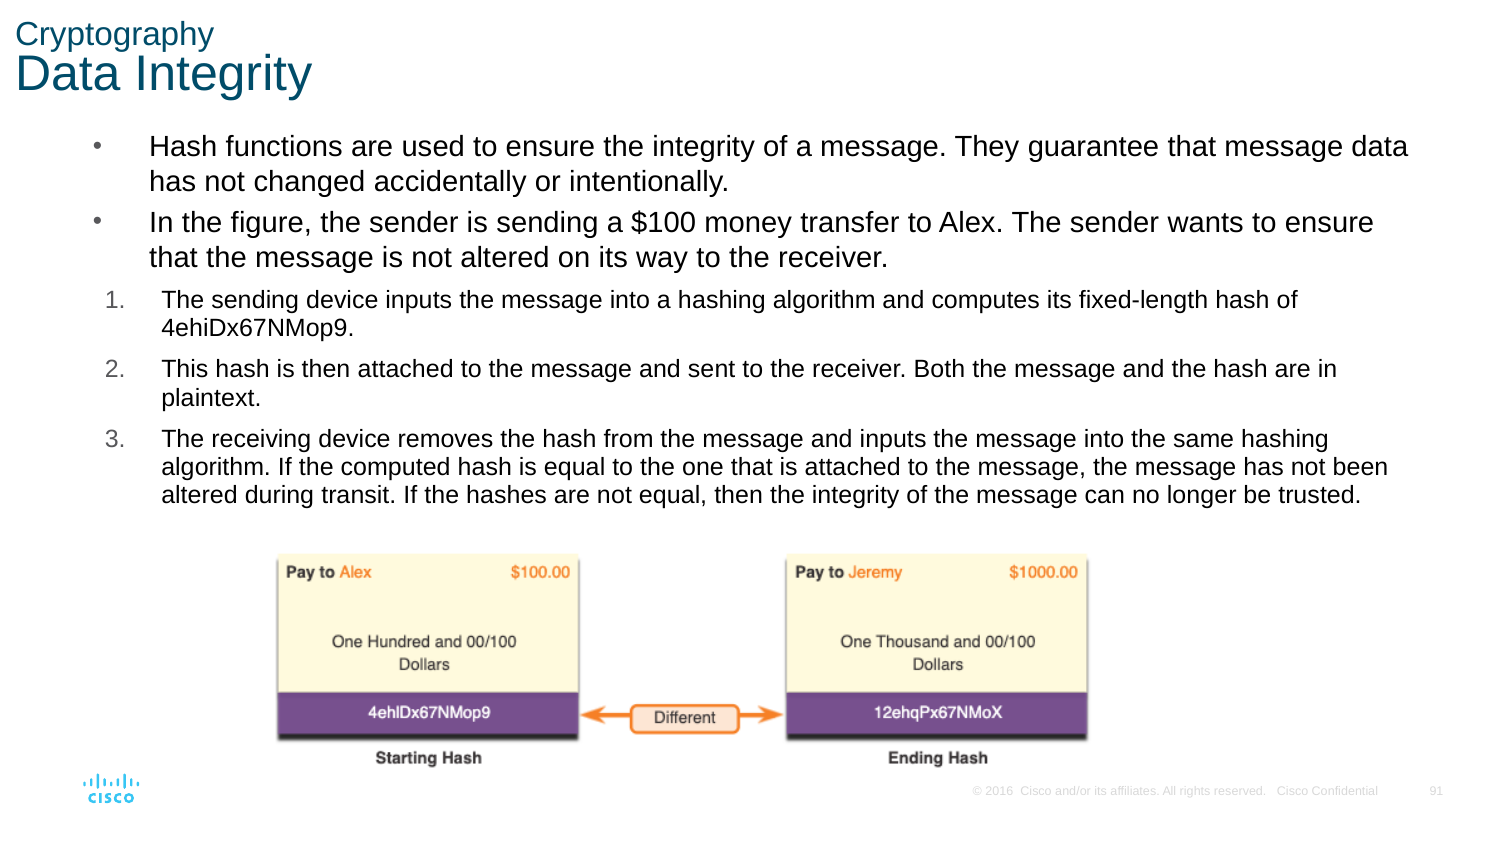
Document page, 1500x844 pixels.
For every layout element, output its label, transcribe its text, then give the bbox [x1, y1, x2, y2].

list Hash functions are used to ensure the integrity of a message. They guarantee that message data has not changed accidentally or intentionally. In the figure, the sender is sending a $100 money transfer to Alex. The sender wants to ensure that the message is not altered on its way to the receiver. The sending device inputs the message into a hashing algorithm and computes its fixed-length hash of 4ehiDx67NMop9. This hash is then attached to the message and sent to the receiver. Both the message and the hash are in plaintext. The receiving device removes the hash from the message and inputs the message into the same hashing algorithm. If the computed hash is equal to the one that is attached to the message, the message has not been altered during transit. If the hashes are not equal, then the integrity of the message can no longer be trusted. [77, 120, 1437, 534]
title Cryptography Data Integrity [0, 0, 1369, 121]
picture [275, 550, 1094, 770]
